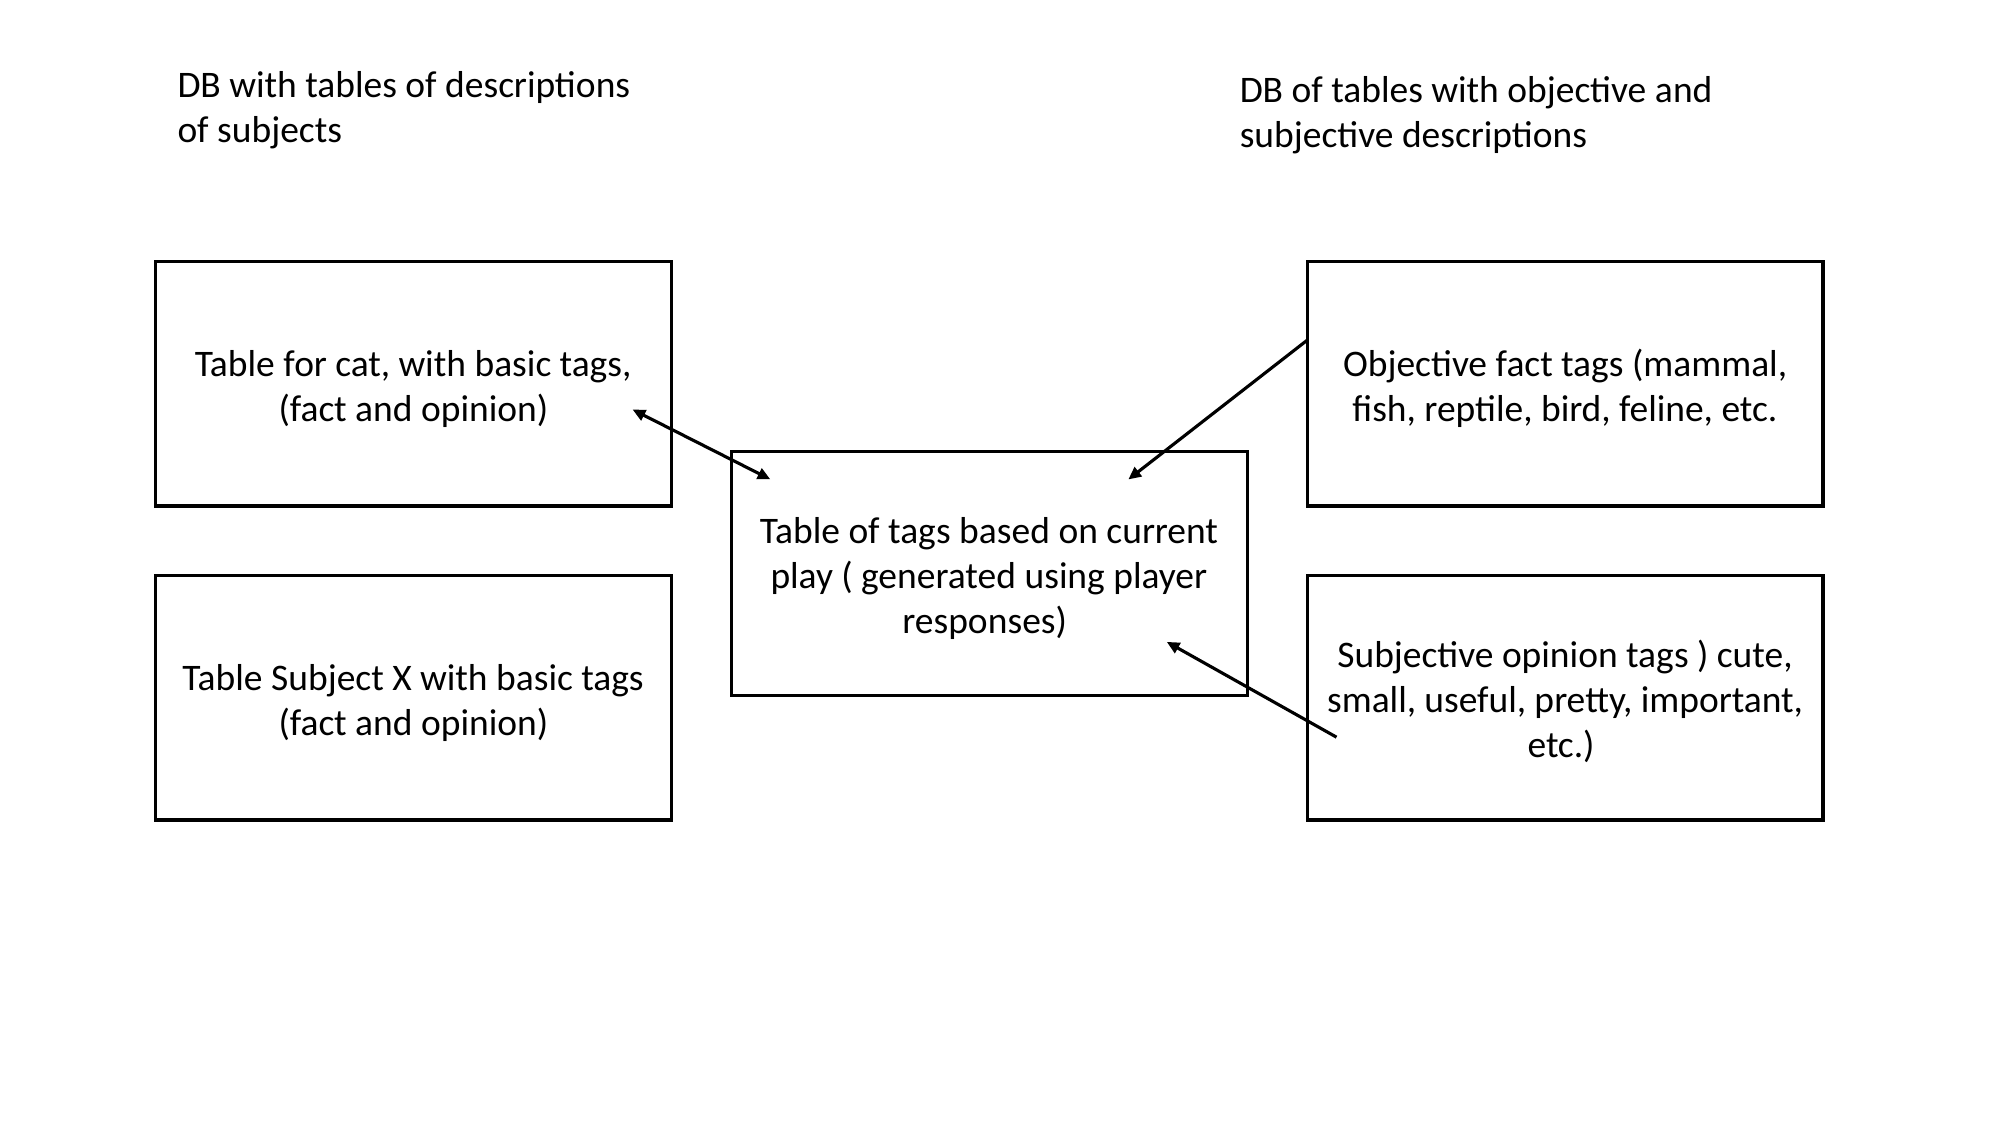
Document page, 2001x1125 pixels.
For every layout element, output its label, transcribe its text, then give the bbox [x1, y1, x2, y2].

text_box Table for cat, with basic tags, (fact and opinion) [154, 261, 672, 507]
text_box Table Subject X with basic tags (fact and opinion) [154, 575, 672, 821]
text_box DB of tables with objective and subjective descriptions [1224, 57, 1734, 163]
text_box DB with tables of descriptions of subjects [162, 53, 672, 158]
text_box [1166, 642, 1337, 738]
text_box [632, 409, 771, 480]
text_box Subjective opinion tags ) cute, small, useful, pretty, important, etc.) [1306, 575, 1824, 821]
text_box Objective fact tags (mammal, fish, reptile, bird, feline, etc. [1306, 261, 1824, 507]
text_box Table of tags based on current play ( generated using player responses) [730, 450, 1248, 697]
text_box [1128, 340, 1308, 480]
